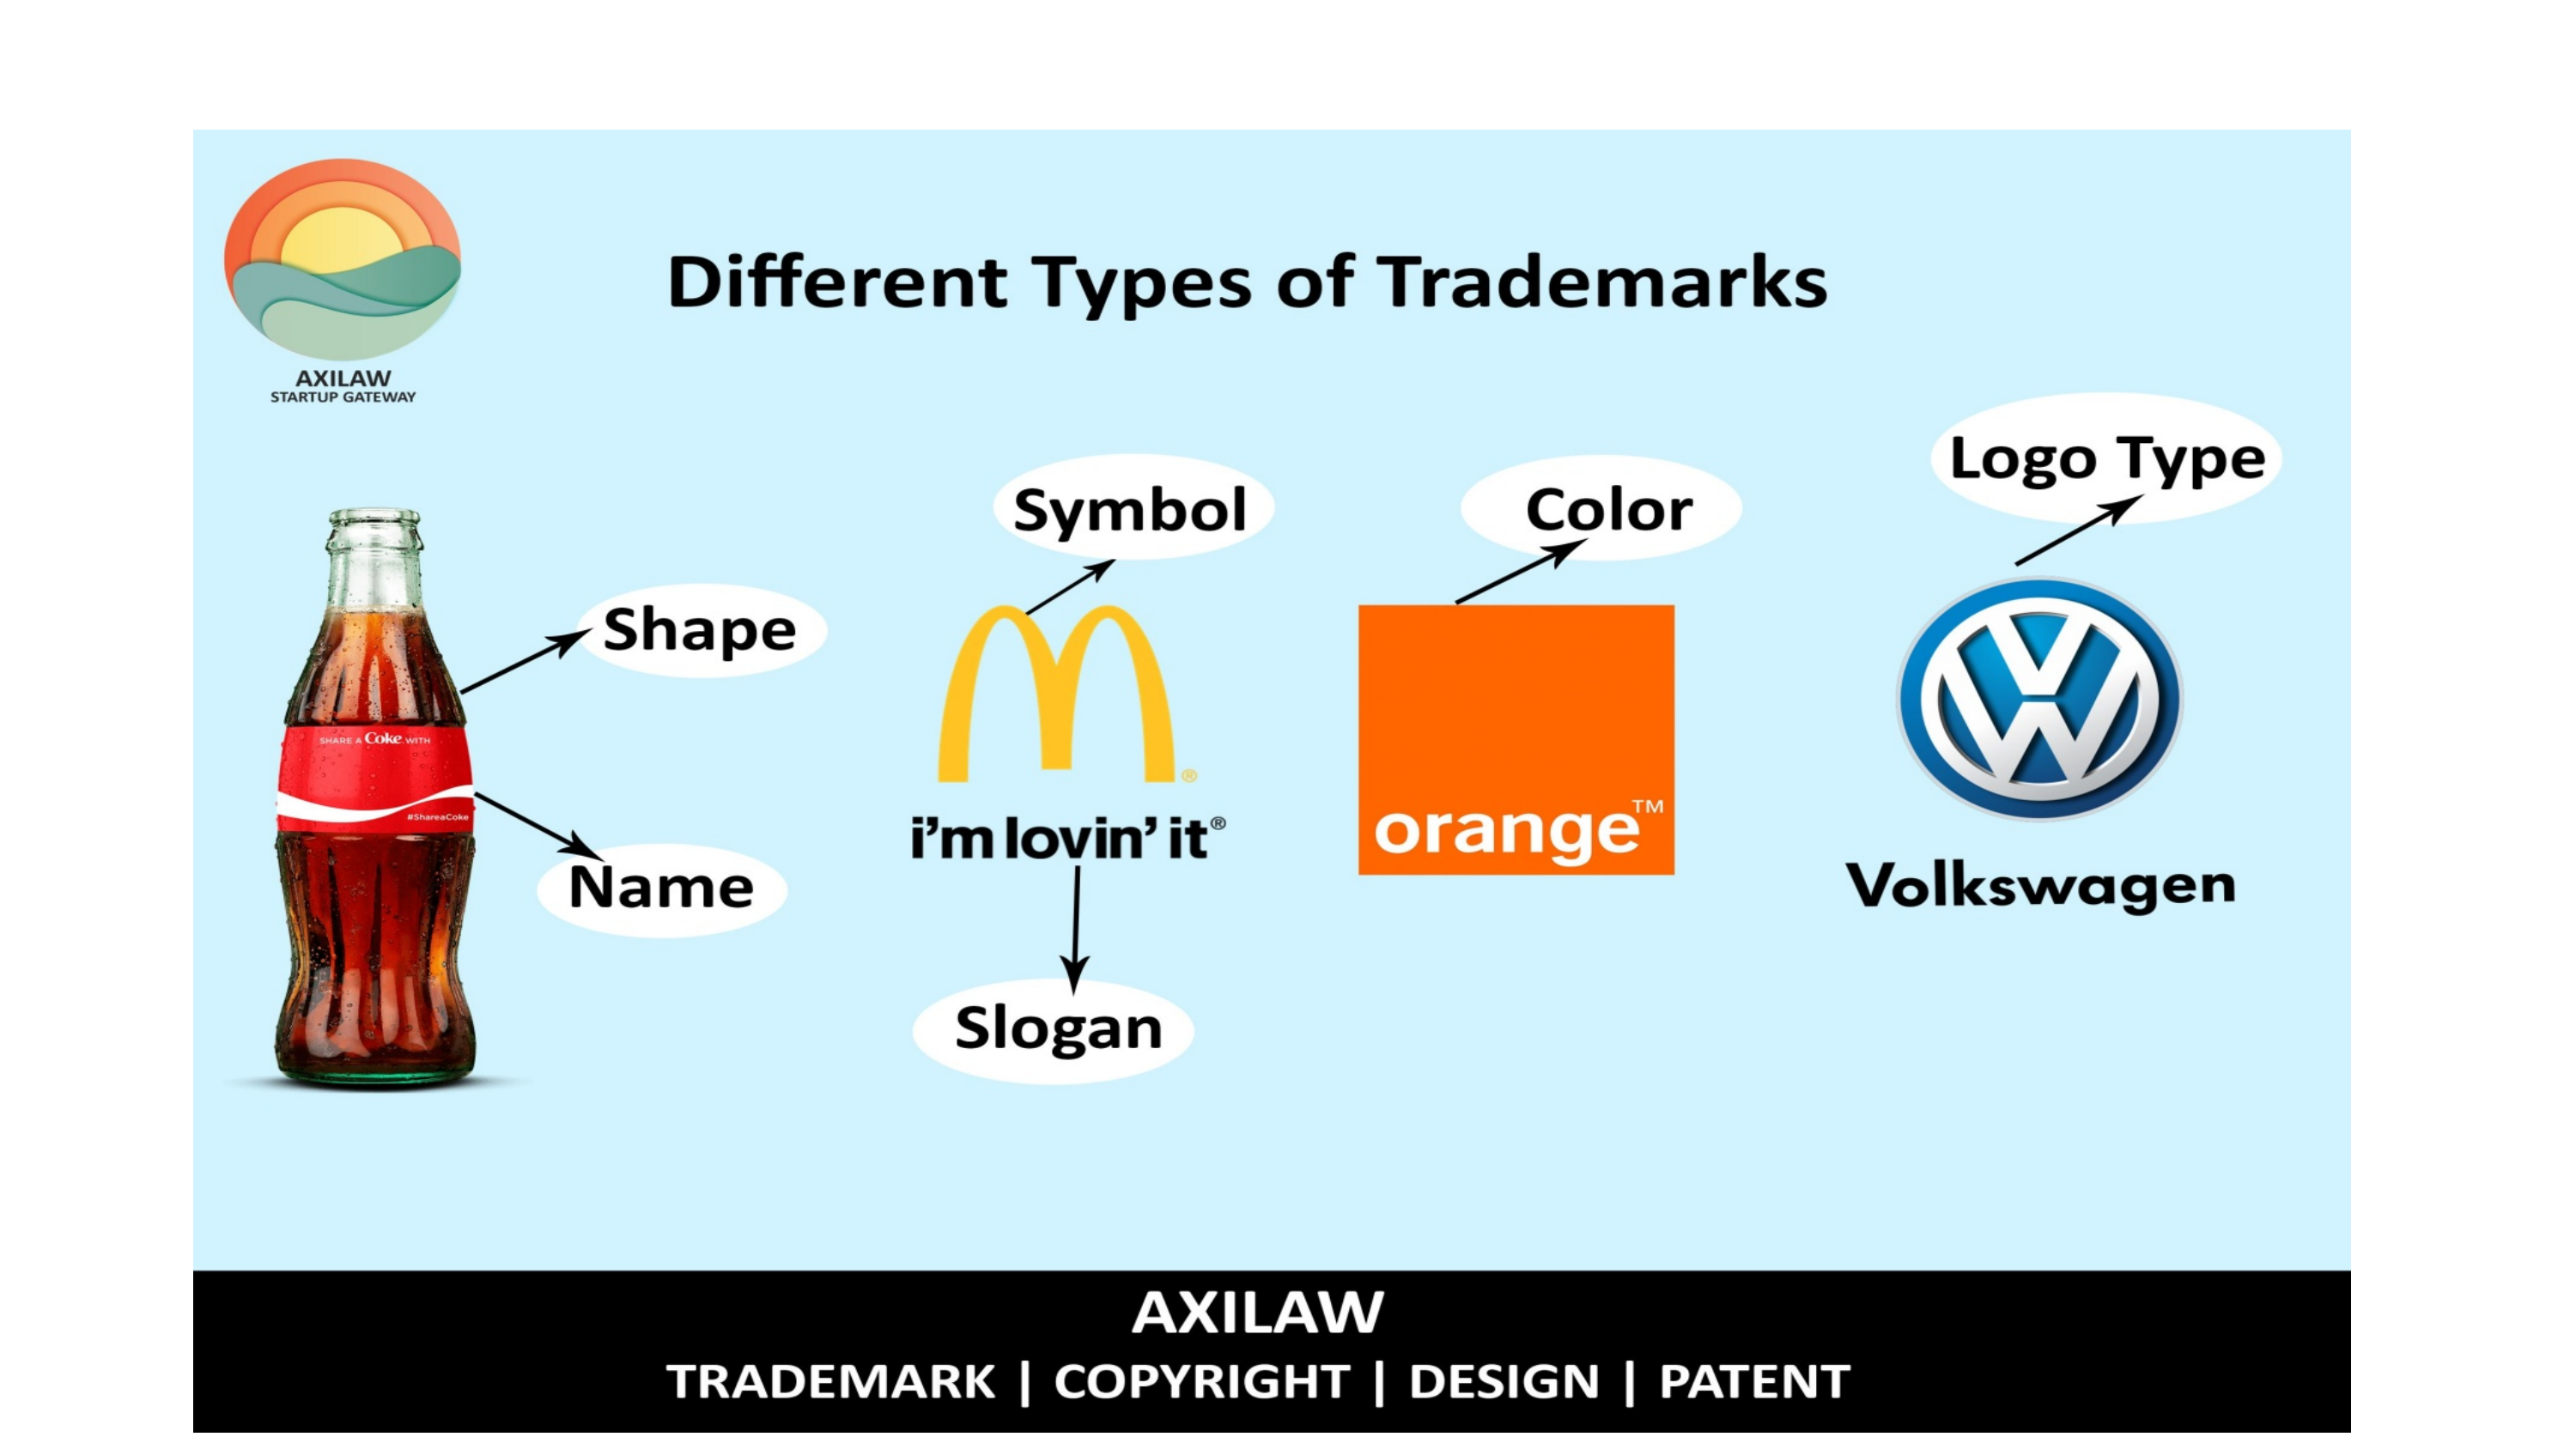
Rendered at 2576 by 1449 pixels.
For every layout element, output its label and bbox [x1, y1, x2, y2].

list [192, 129, 2351, 1433]
